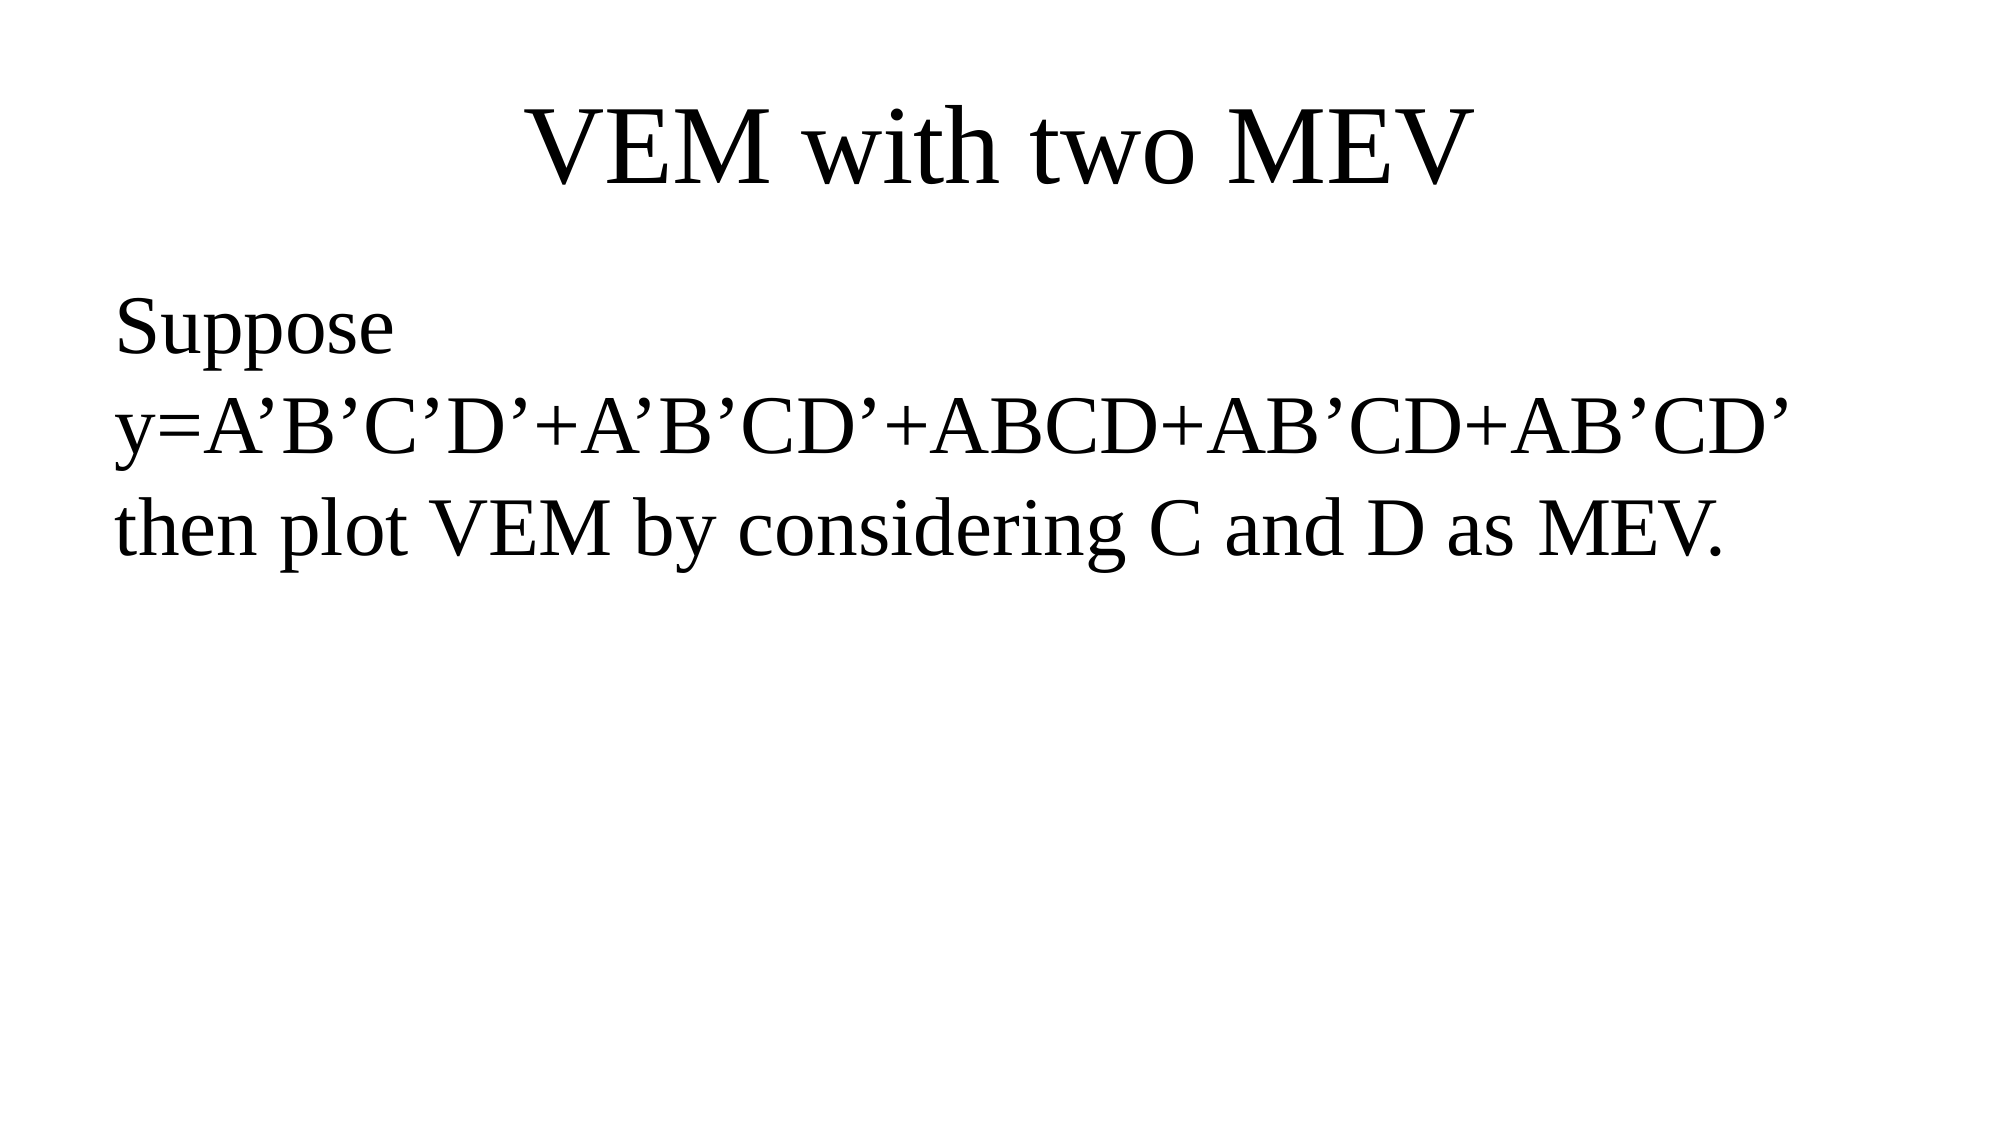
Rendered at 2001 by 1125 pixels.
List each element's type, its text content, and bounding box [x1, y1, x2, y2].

list Suppose y=A’B’C’D’+A’B’CD’+ABCD+AB’CD+AB’CD’ then plot VEM by considering C and D as MEV. [99, 262, 1900, 1005]
title VEM with two MEV [99, 45, 1900, 233]
